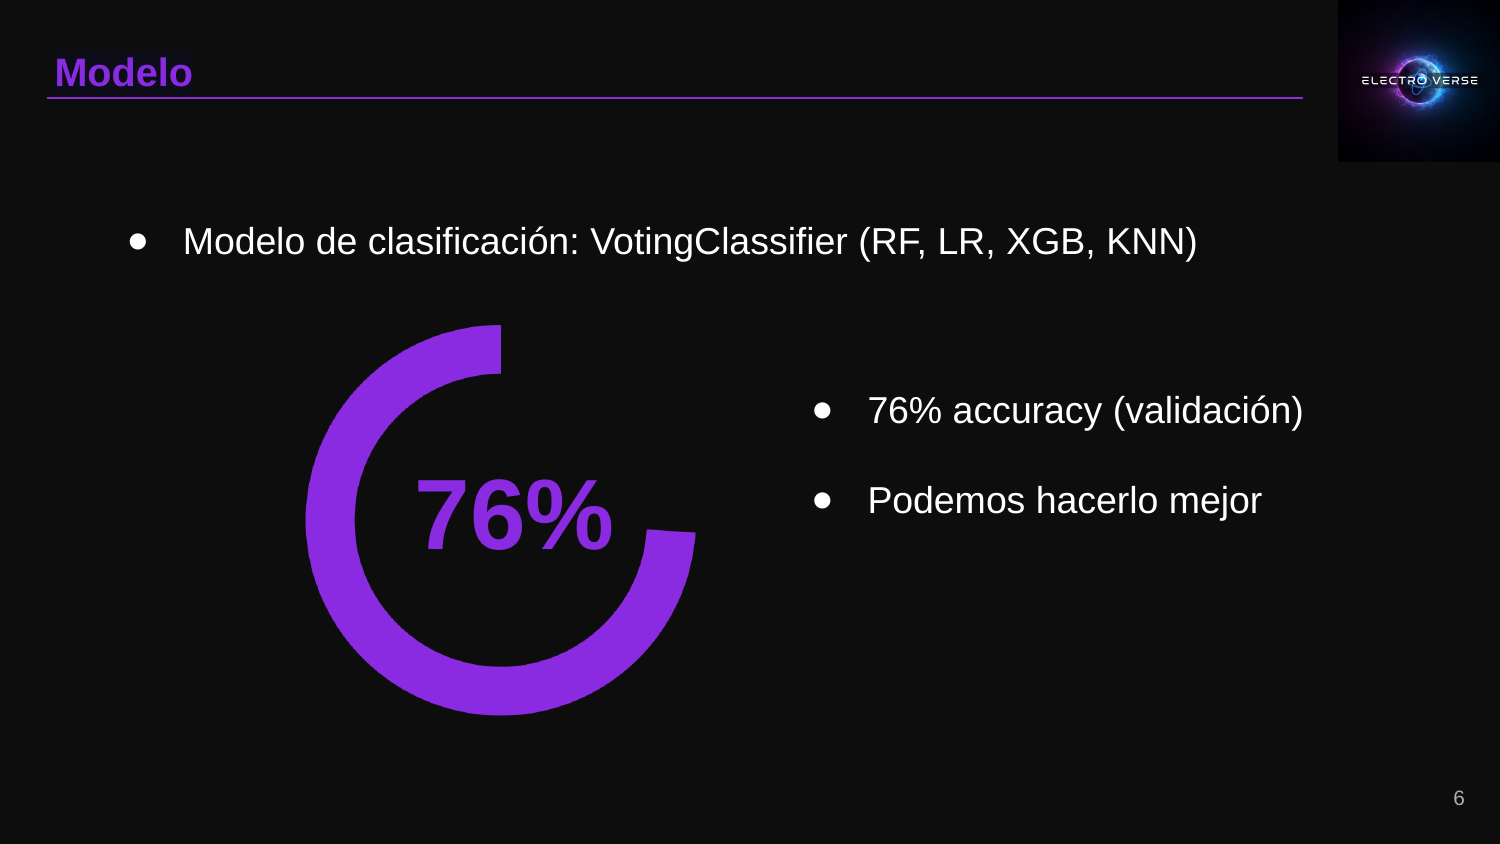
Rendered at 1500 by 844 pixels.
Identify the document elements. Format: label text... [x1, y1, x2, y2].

text_box Modelo de clasificación: VotingClassifier (RF, LR, XGB, KNN) [93, 202, 1339, 304]
slide_number 6 [1389, 764, 1480, 830]
picture [150, 303, 851, 737]
picture [1338, 0, 1500, 162]
text_box 76% accuracy (validación) Podemos hacerlo mejor [855, 371, 1376, 600]
text_box Modelo [39, 17, 536, 110]
